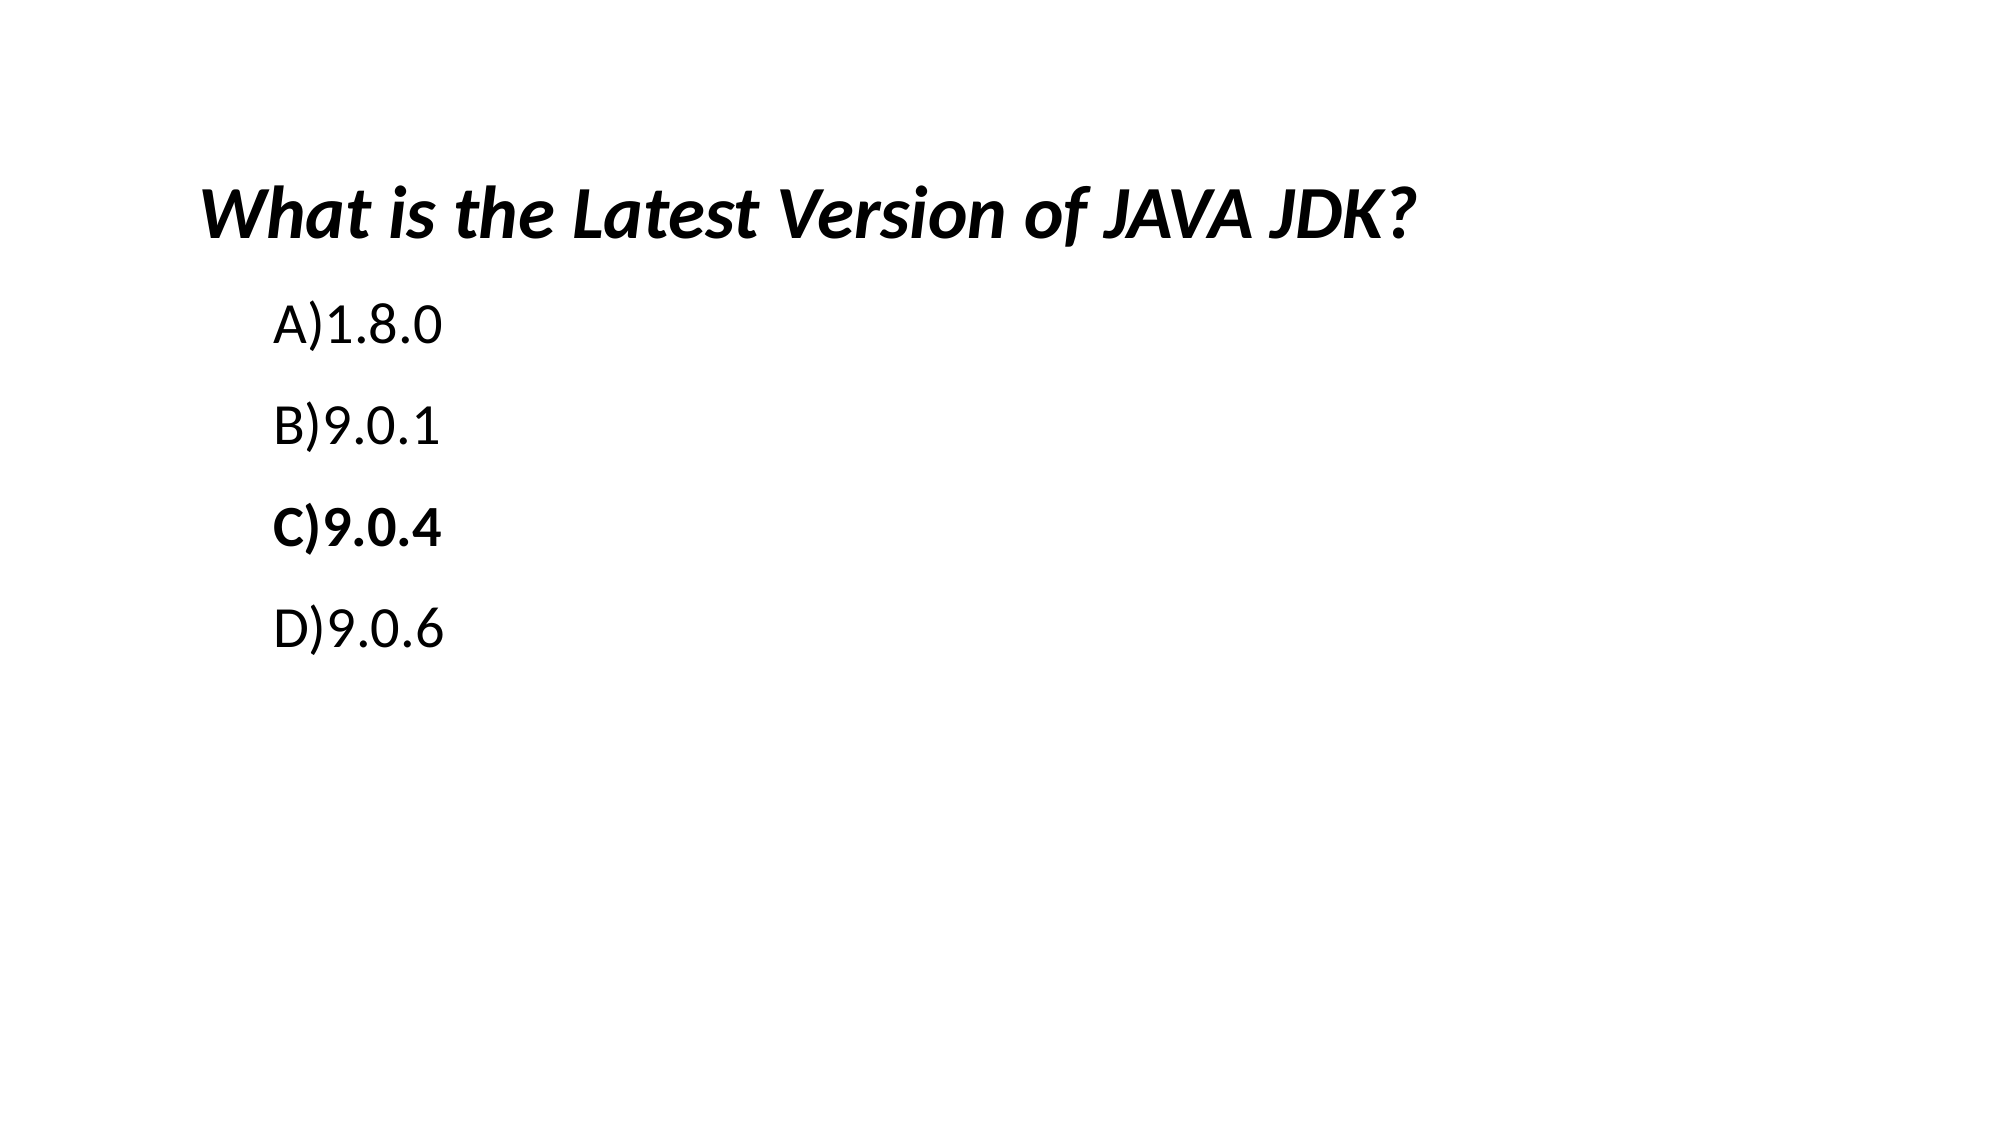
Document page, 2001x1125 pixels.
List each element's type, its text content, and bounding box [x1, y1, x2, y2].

text_box What is the Latest Version of JAVA JDK? A)1.8.0 B)9.0.1 C)9.0.4 D)9.0.6 [108, 143, 1753, 667]
